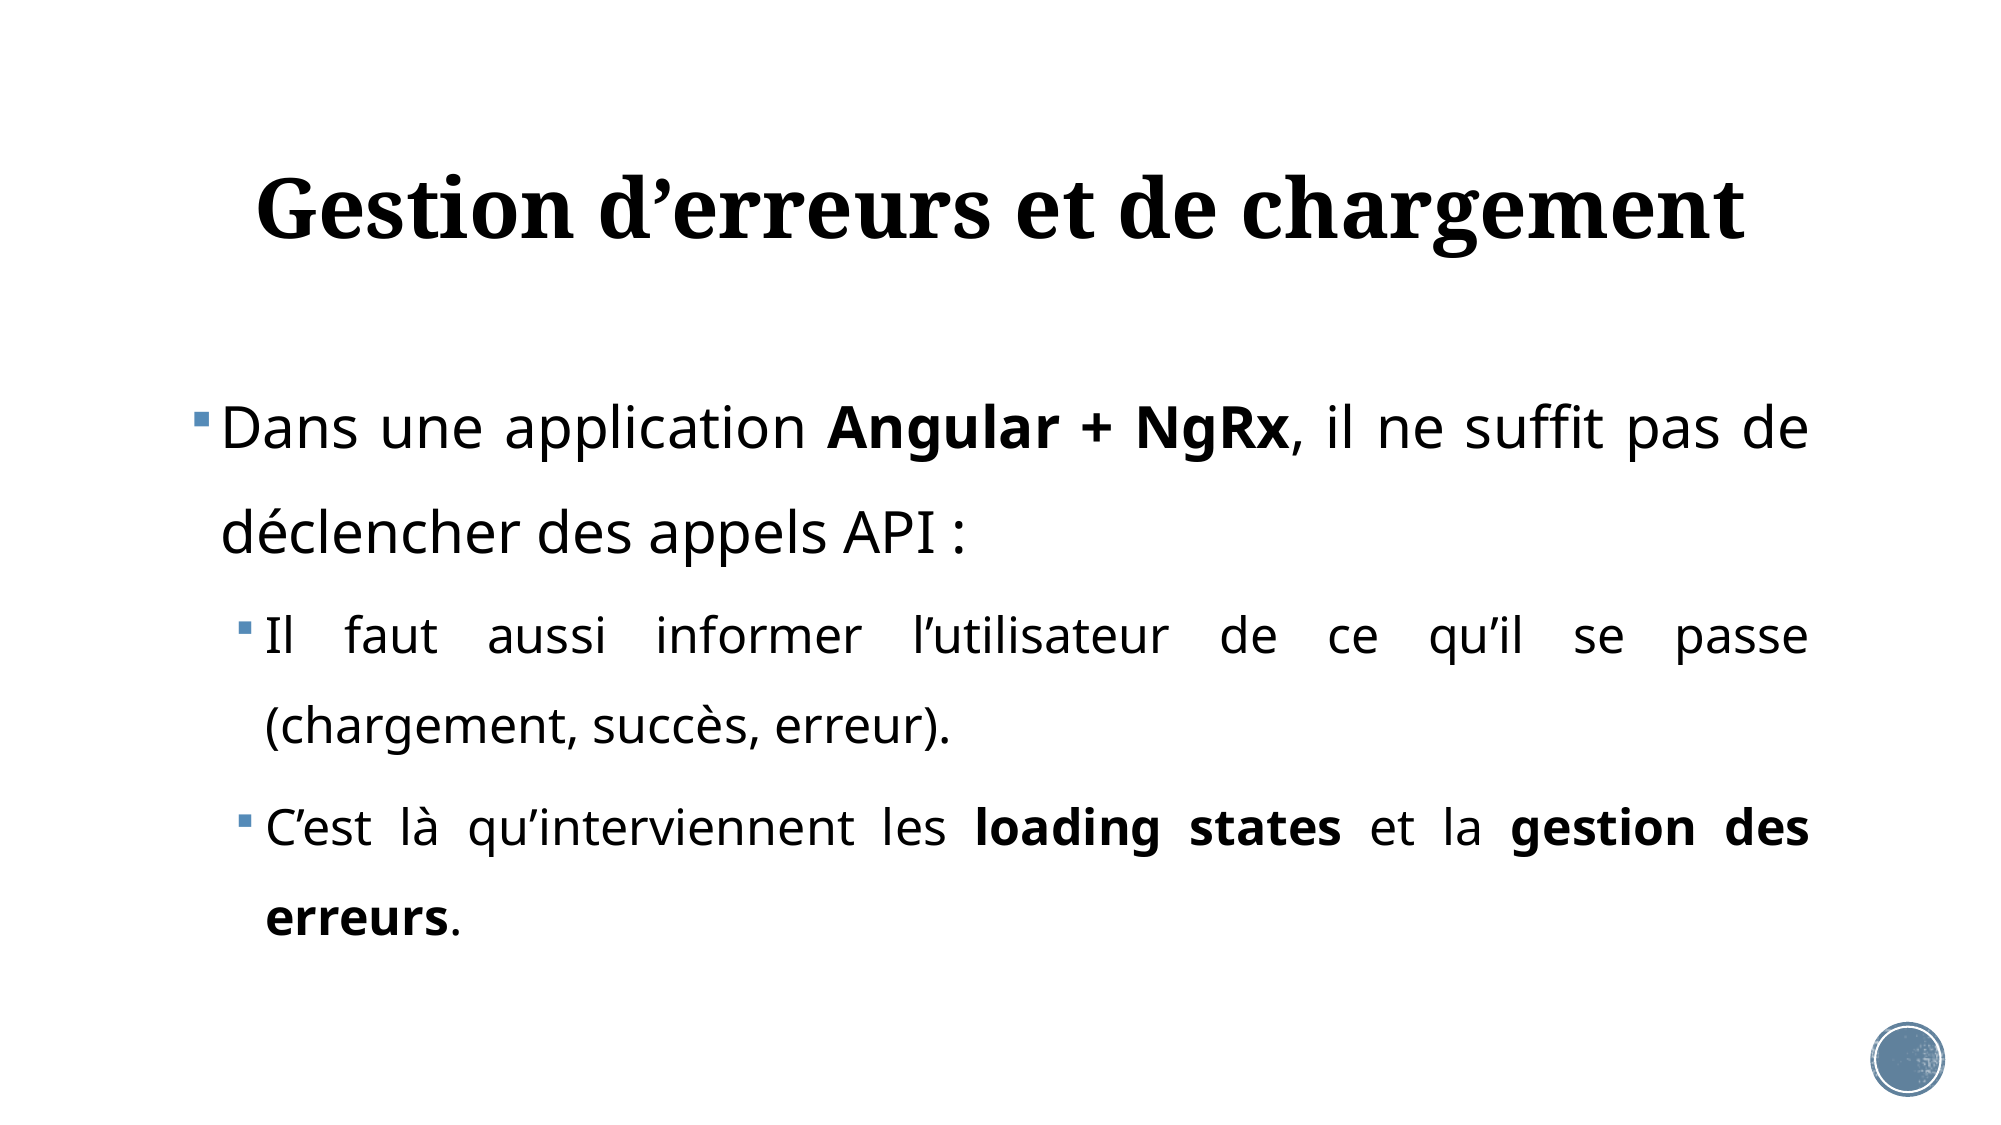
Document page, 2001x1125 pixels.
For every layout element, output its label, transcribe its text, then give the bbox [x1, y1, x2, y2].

list Dans une application Angular + NgRx, il ne suffit pas de déclencher des appels API : Il faut aussi informer l’utilisateur de ce qu’il se passe (chargement, succès, erreur). C’est là qu’interviennent les loading states et la gestion des erreurs. [175, 348, 1826, 1013]
title Gestion d’erreurs et de chargement [175, 79, 1826, 344]
